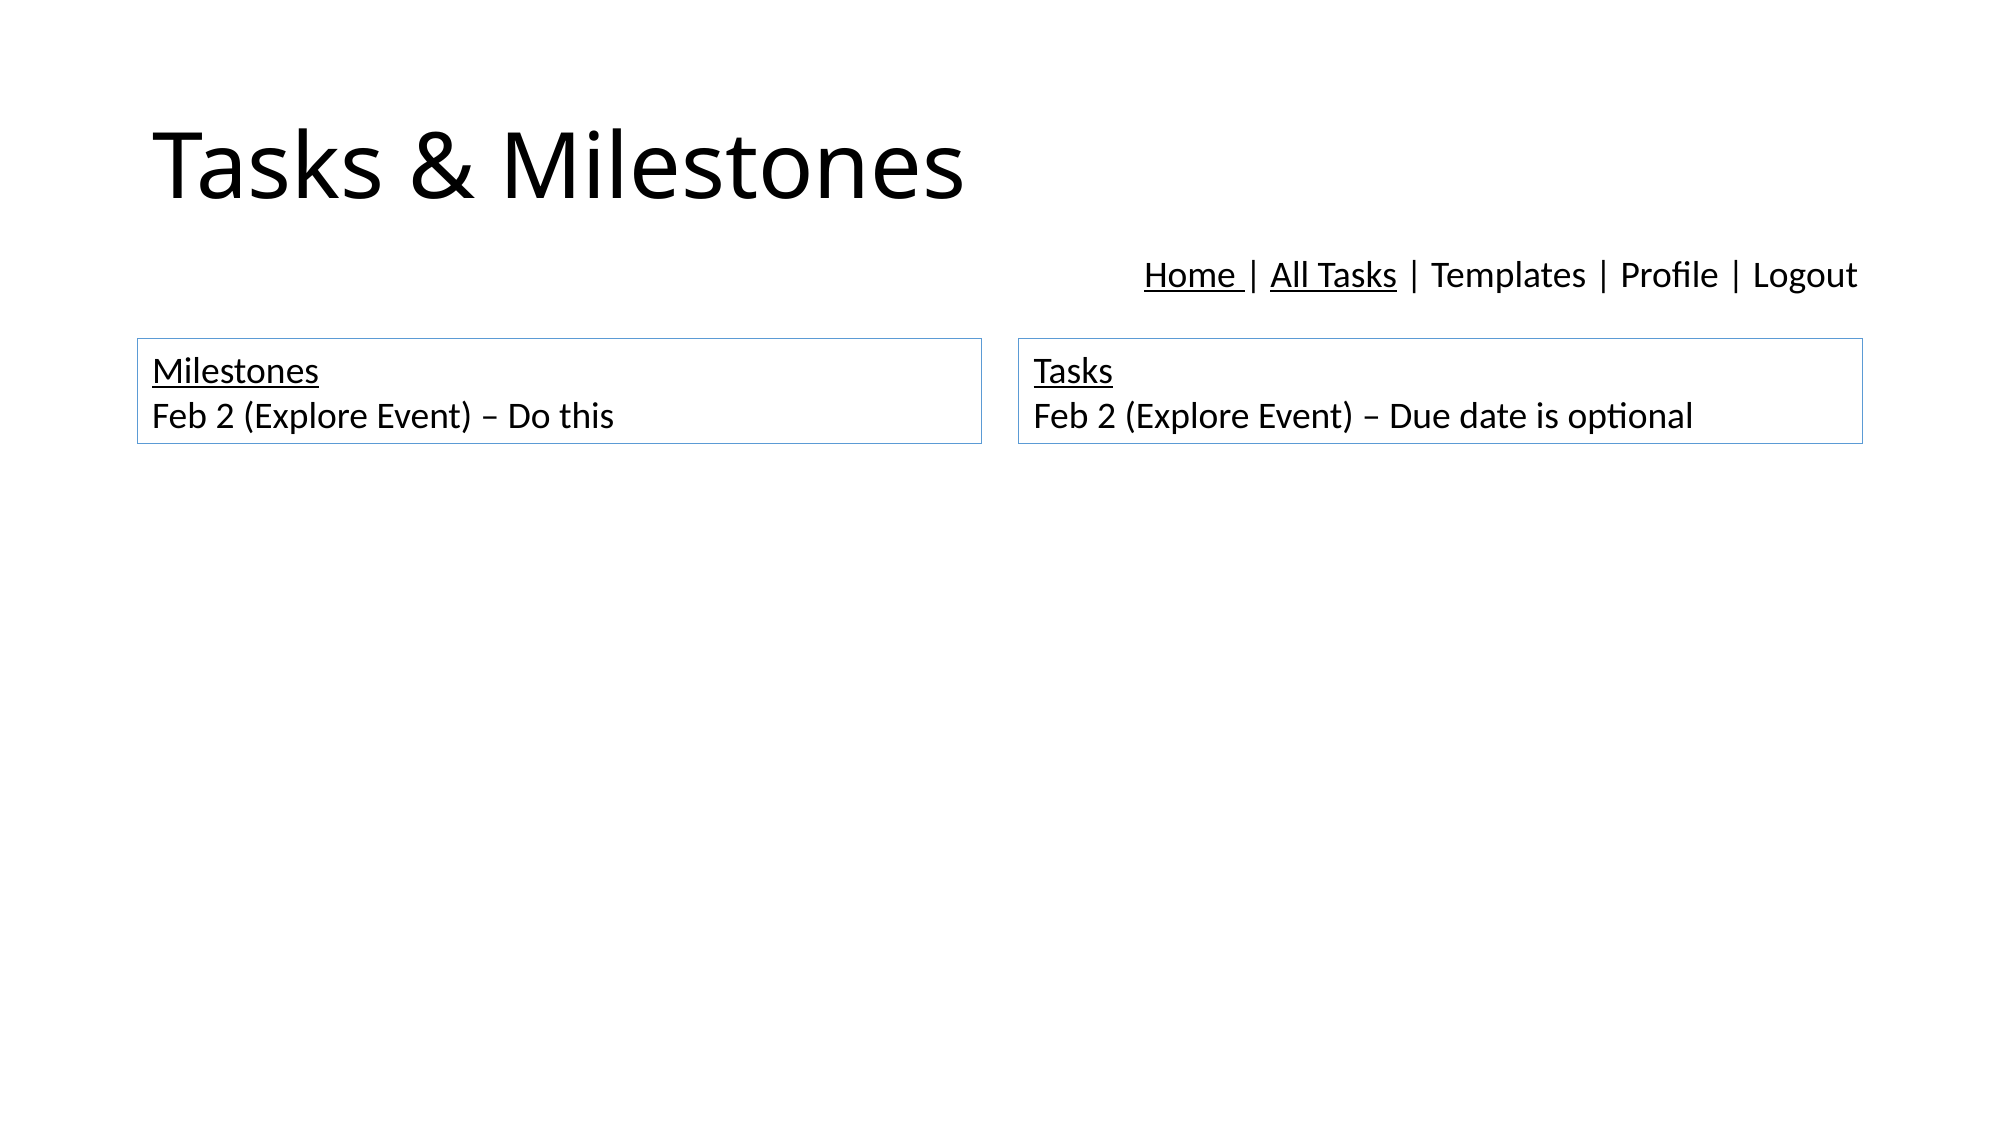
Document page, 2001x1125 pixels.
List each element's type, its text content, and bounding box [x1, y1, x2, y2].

text_box Tasks Feb 2 (Explore Event) – Due date is optional [1018, 338, 1863, 444]
text_box Home | All Tasks | Templates | Profile | Logout [1129, 242, 1931, 302]
title Tasks & Milestones [137, 59, 1863, 278]
text_box Milestones Feb 2 (Explore Event) – Do this [137, 338, 982, 444]
